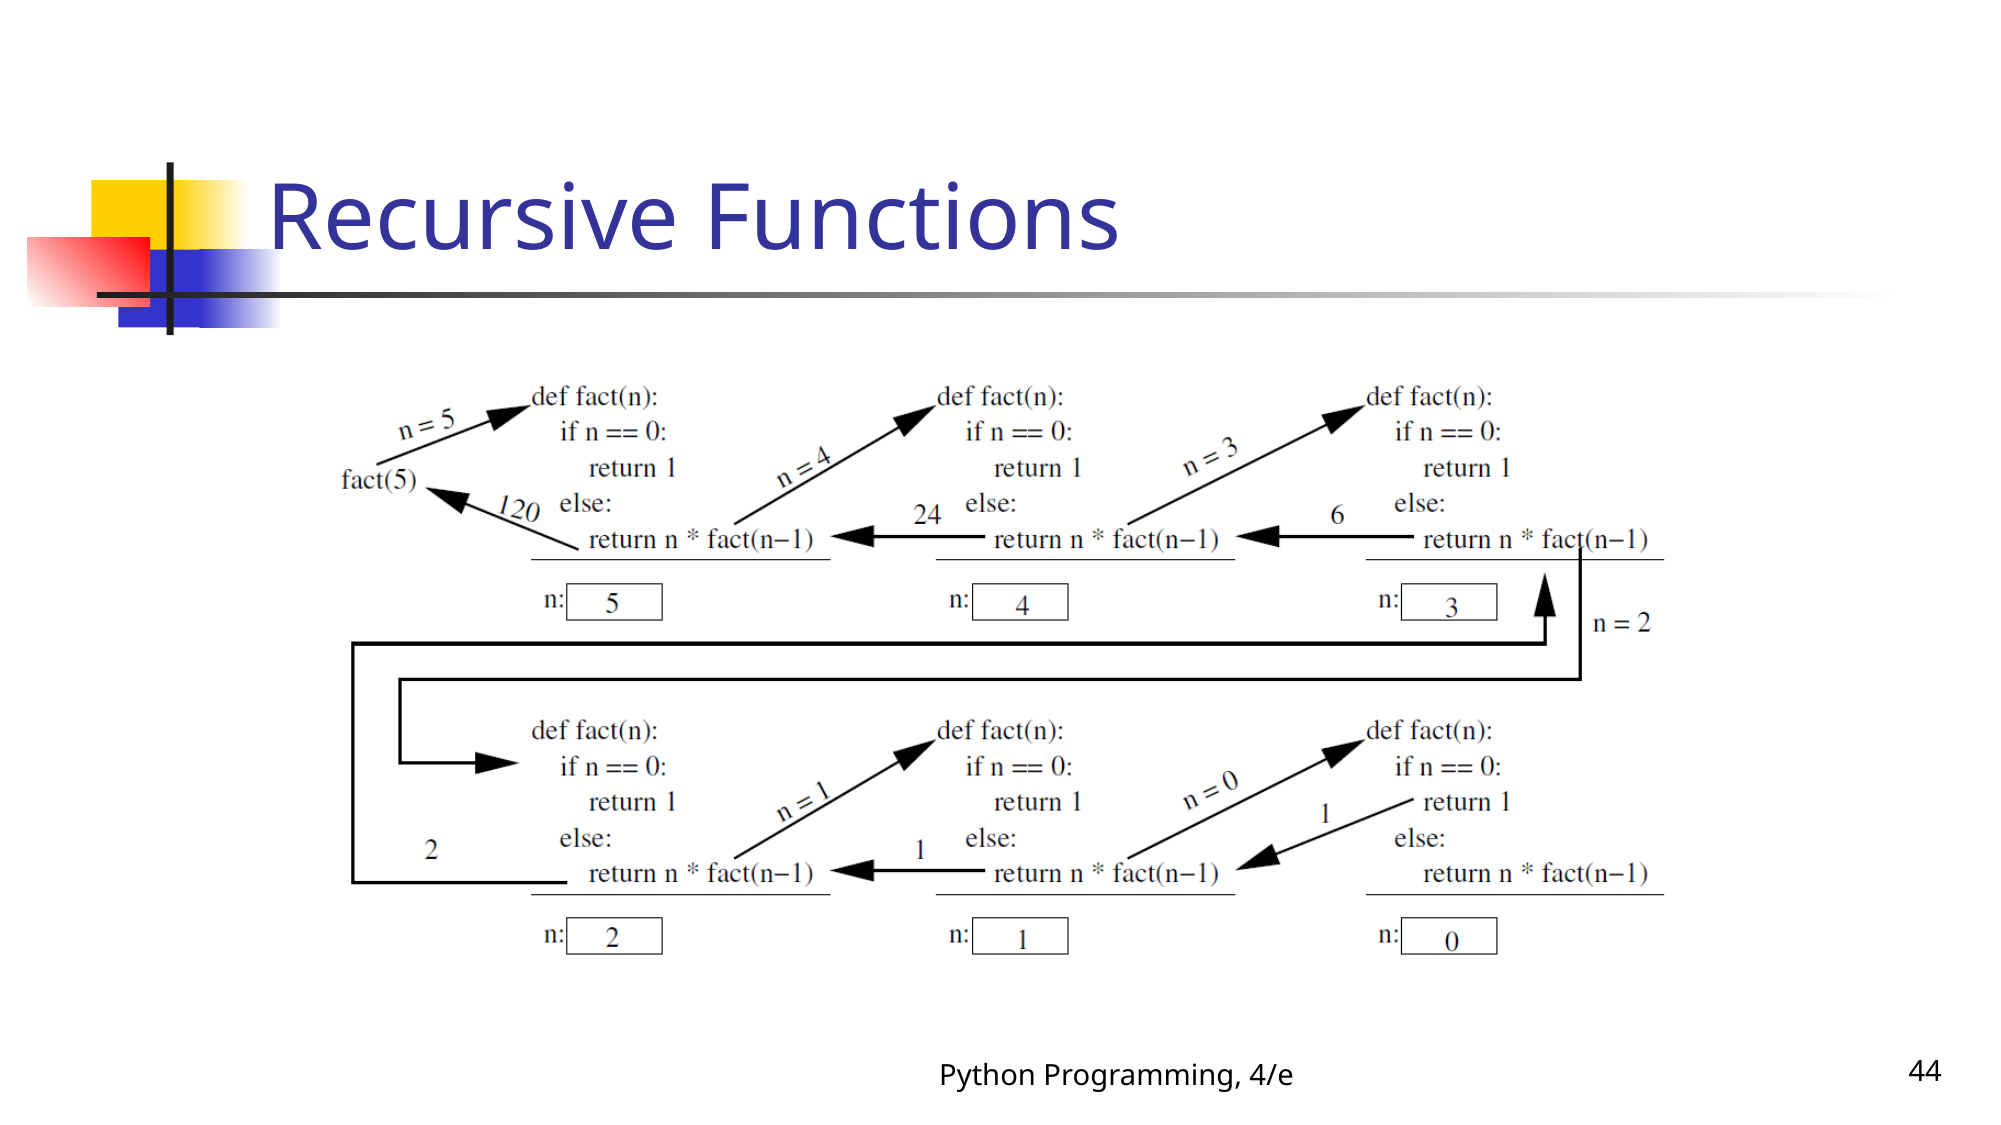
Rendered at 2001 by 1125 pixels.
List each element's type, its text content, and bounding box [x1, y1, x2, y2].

picture [337, 379, 1673, 958]
title Recursive Functions [251, 35, 1957, 275]
footer Python Programming, 4/e [799, 1023, 1434, 1100]
slide_number 44 [1540, 1023, 1958, 1100]
